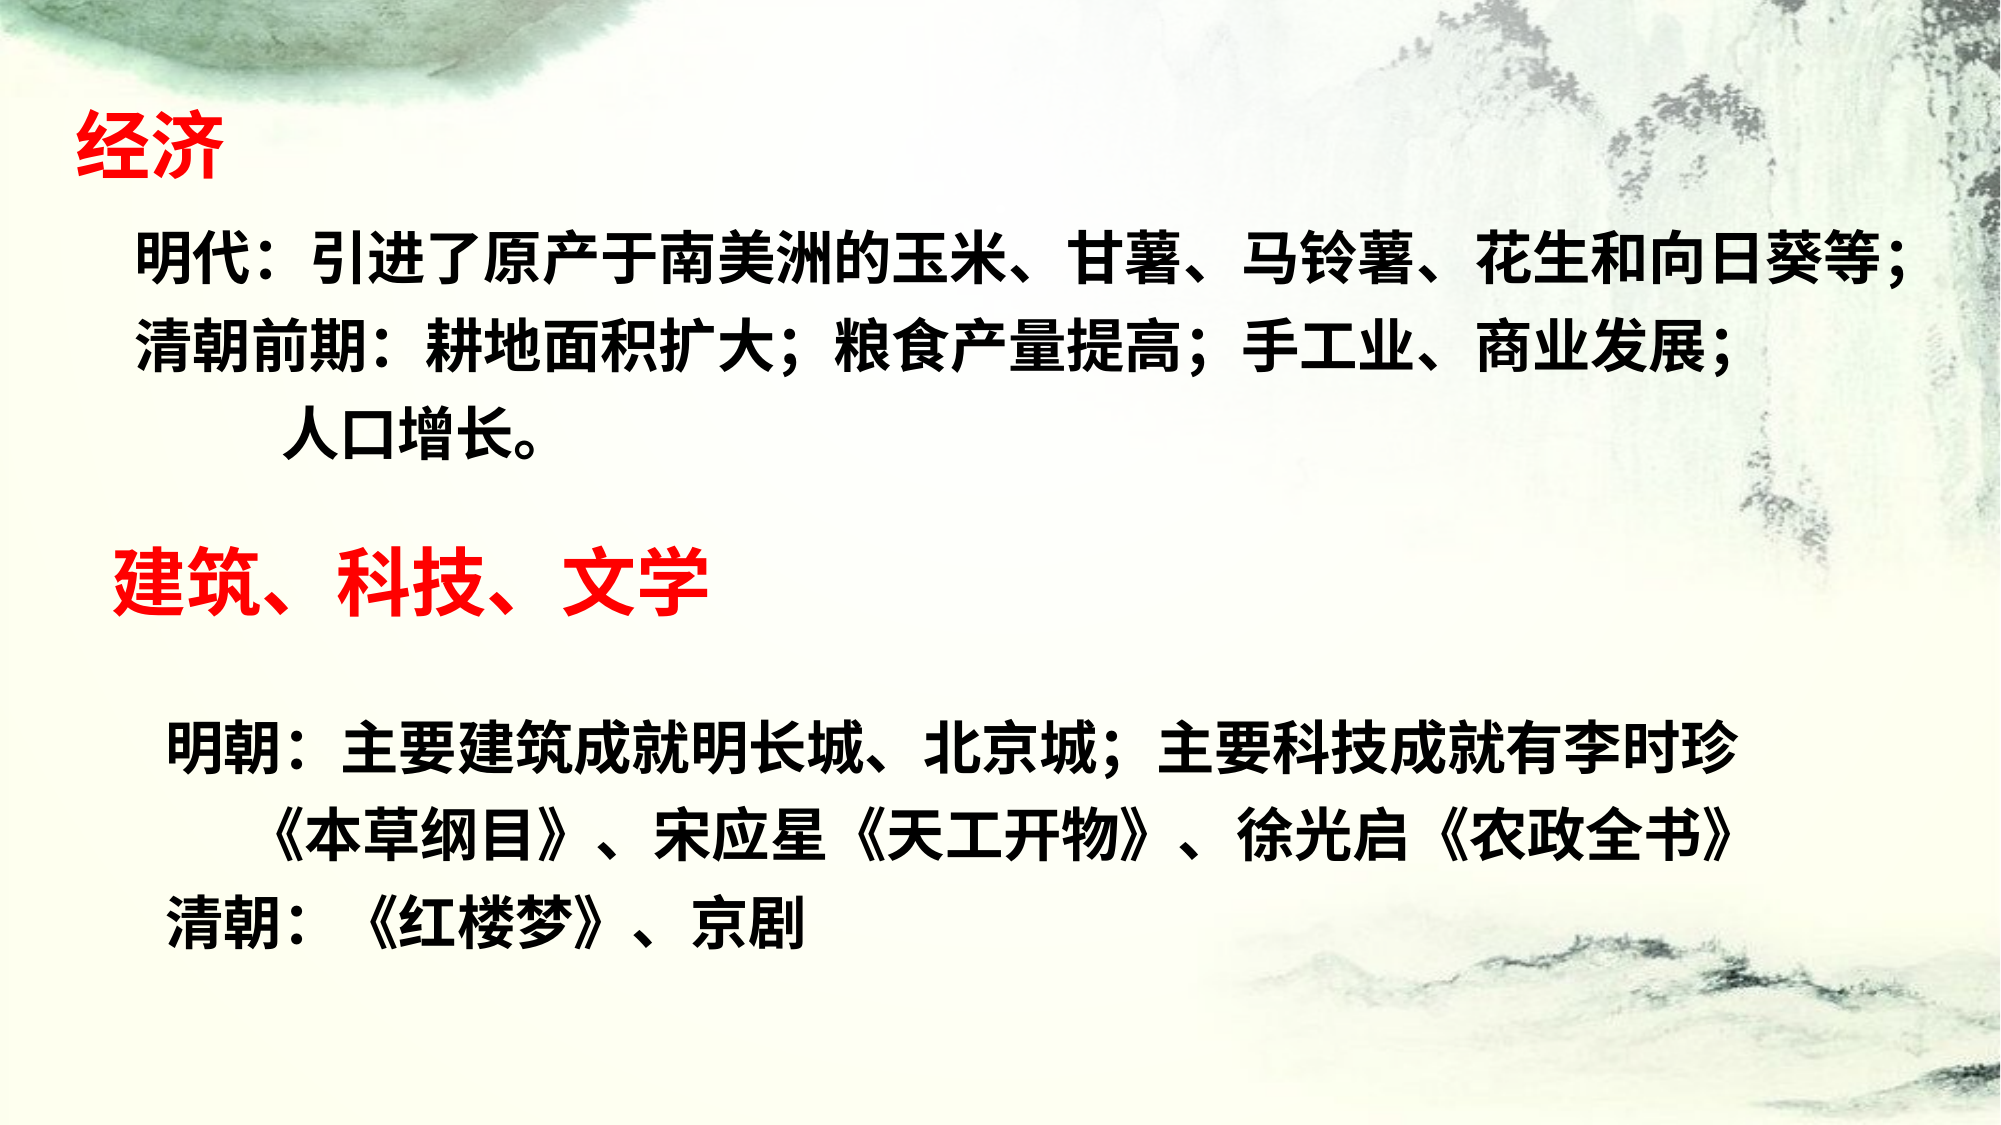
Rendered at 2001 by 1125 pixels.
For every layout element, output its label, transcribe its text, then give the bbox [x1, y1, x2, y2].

text_box 经济 [61, 90, 241, 196]
text_box 明朝：主要建筑成就明长城、北京城；主要科技成就有李时珍 《本草纲目》、宋应星《天工开物》、徐光启《农政全书》 清朝：《红楼梦》、京剧 [151, 685, 1893, 964]
text_box 明代：引进了原产于南美洲的玉米、甘薯、马铃薯、花生和向日葵等； 清朝前期：耕地面积扩大；粮食产量提高；手工业、商业发展； 人口增长。 [119, 196, 1927, 474]
picture [0, 0, 2001, 1125]
text_box 建筑、科技、文学 [96, 528, 727, 634]
